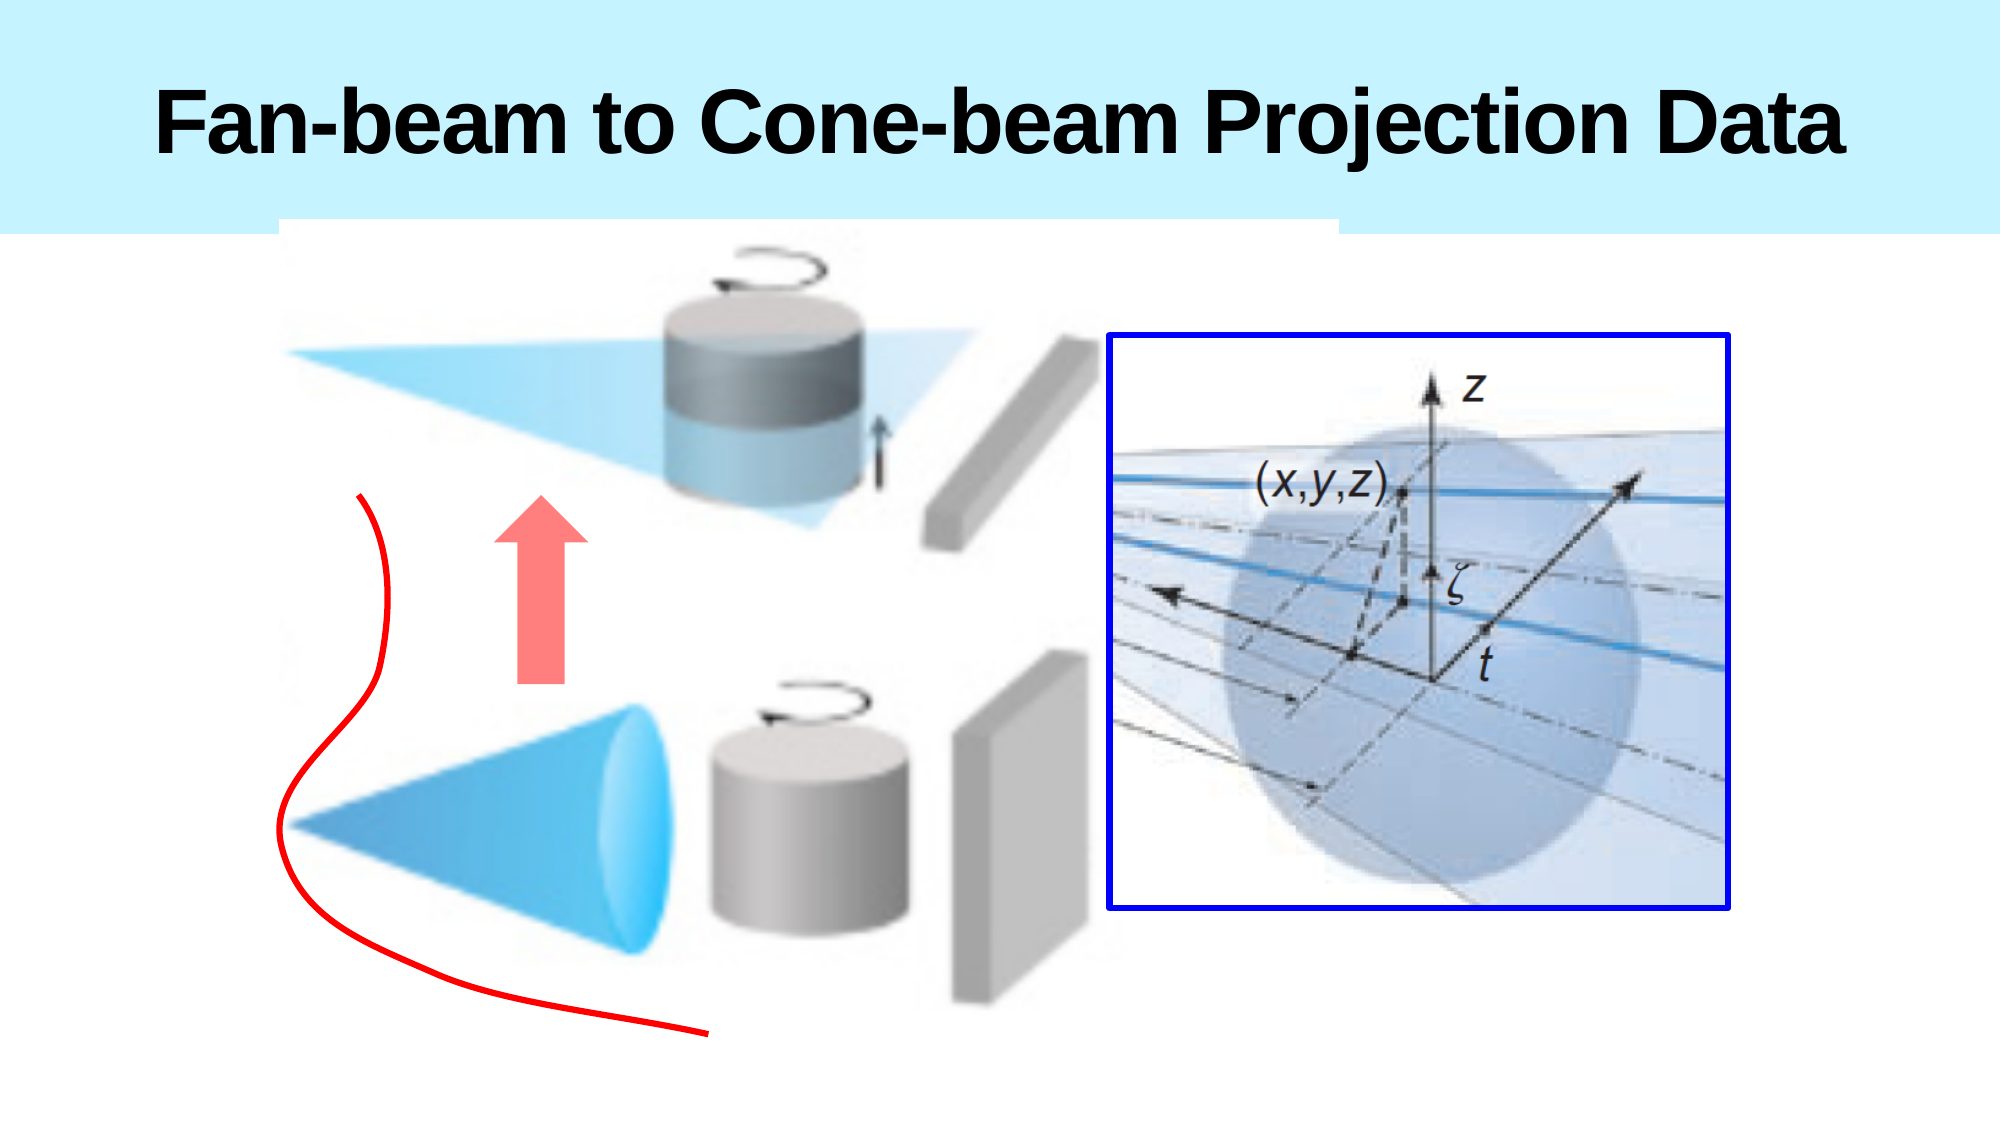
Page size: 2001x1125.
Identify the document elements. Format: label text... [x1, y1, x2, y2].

picture [1112, 337, 1726, 906]
picture [278, 219, 1339, 1034]
text_box Table [1344, 332, 1728, 911]
title Fan-beam to Cone-beam Projection Data [0, 0, 2000, 234]
text_box [1111, 336, 1339, 909]
